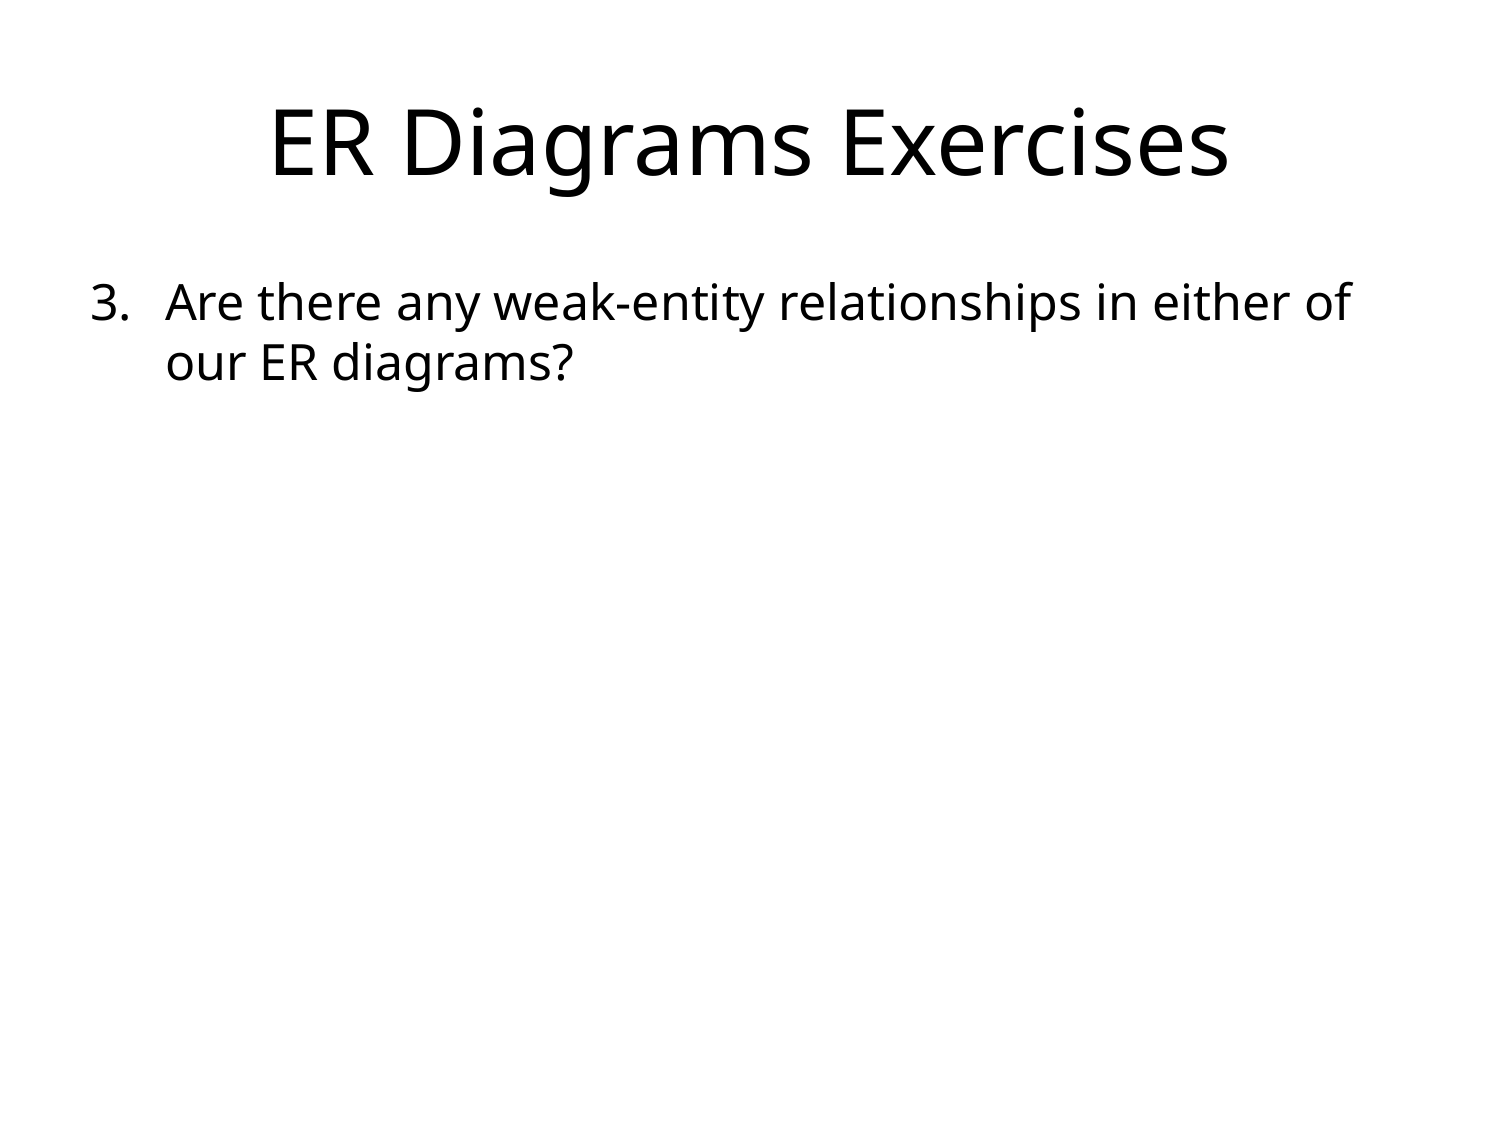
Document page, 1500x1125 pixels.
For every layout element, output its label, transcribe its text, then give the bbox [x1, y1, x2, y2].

list Are there any weak-entity relationships in either of our ER diagrams? [75, 262, 1425, 1100]
title ER Diagrams Exercises [75, 45, 1425, 233]
